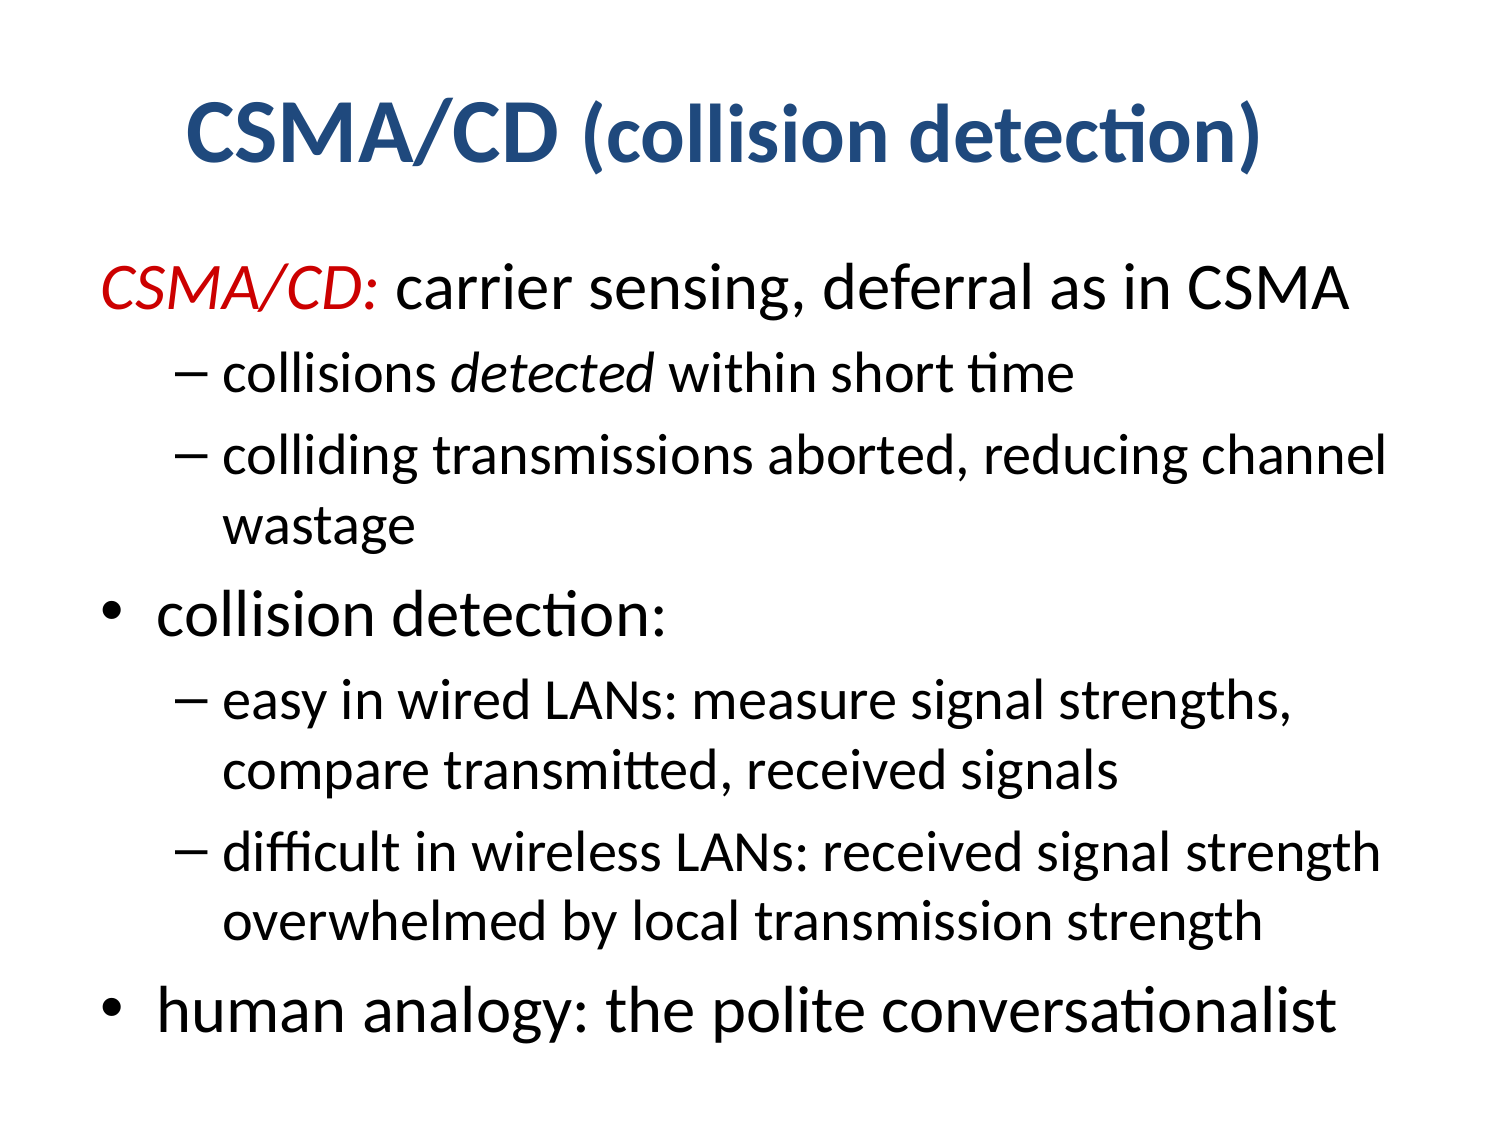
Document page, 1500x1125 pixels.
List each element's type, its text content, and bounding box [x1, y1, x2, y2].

title CSMA/CD (collision detection) [87, 32, 1363, 220]
list CSMA/CD: carrier sensing, deferral as in CSMA collisions detected within short time colliding transmissions aborted, reducing channel wastage collision detection: easy in wired LANs: measure signal strengths, compare transmitted, received signals difficult in wireless LANs: received signal strength overwhelmed by local transmission strength human analogy: the polite conversationalist [85, 235, 1442, 998]
